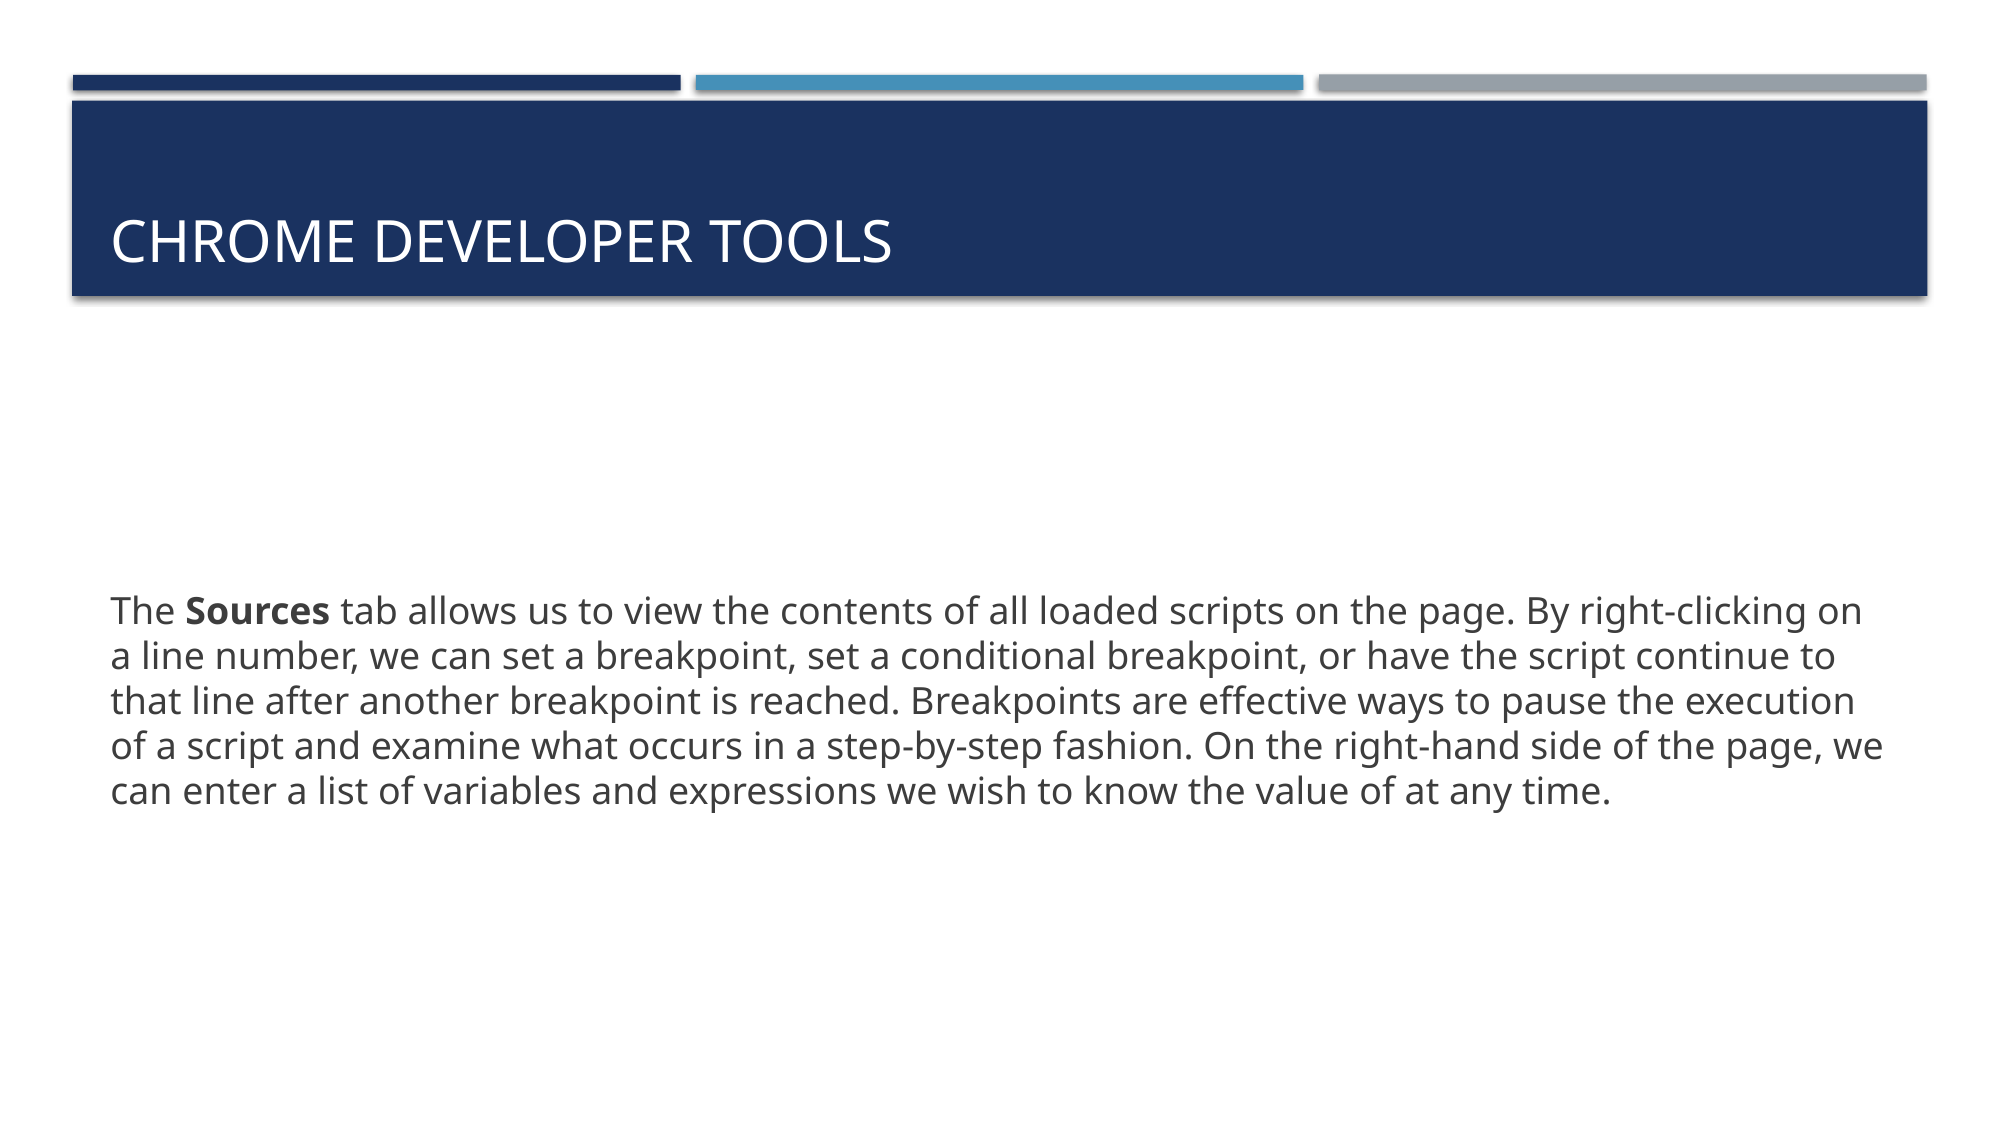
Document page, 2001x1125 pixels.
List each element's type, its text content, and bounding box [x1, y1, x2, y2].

title Chrome Developer Tools [95, 115, 1905, 282]
list The Sources tab allows us to view the contents of all loaded scripts on the page. By right-clicking on a line number, we can set a breakpoint, set a conditional breakpoint, or have the script continue to that line after another breakpoint is reached. Breakpoints are effective ways to pause the execution of a script and examine what occurs in a step-by-step fashion. On the right-hand side of the page, we can enter a list of variables and expressions we wish to know the value of at any time. [95, 357, 1905, 1042]
